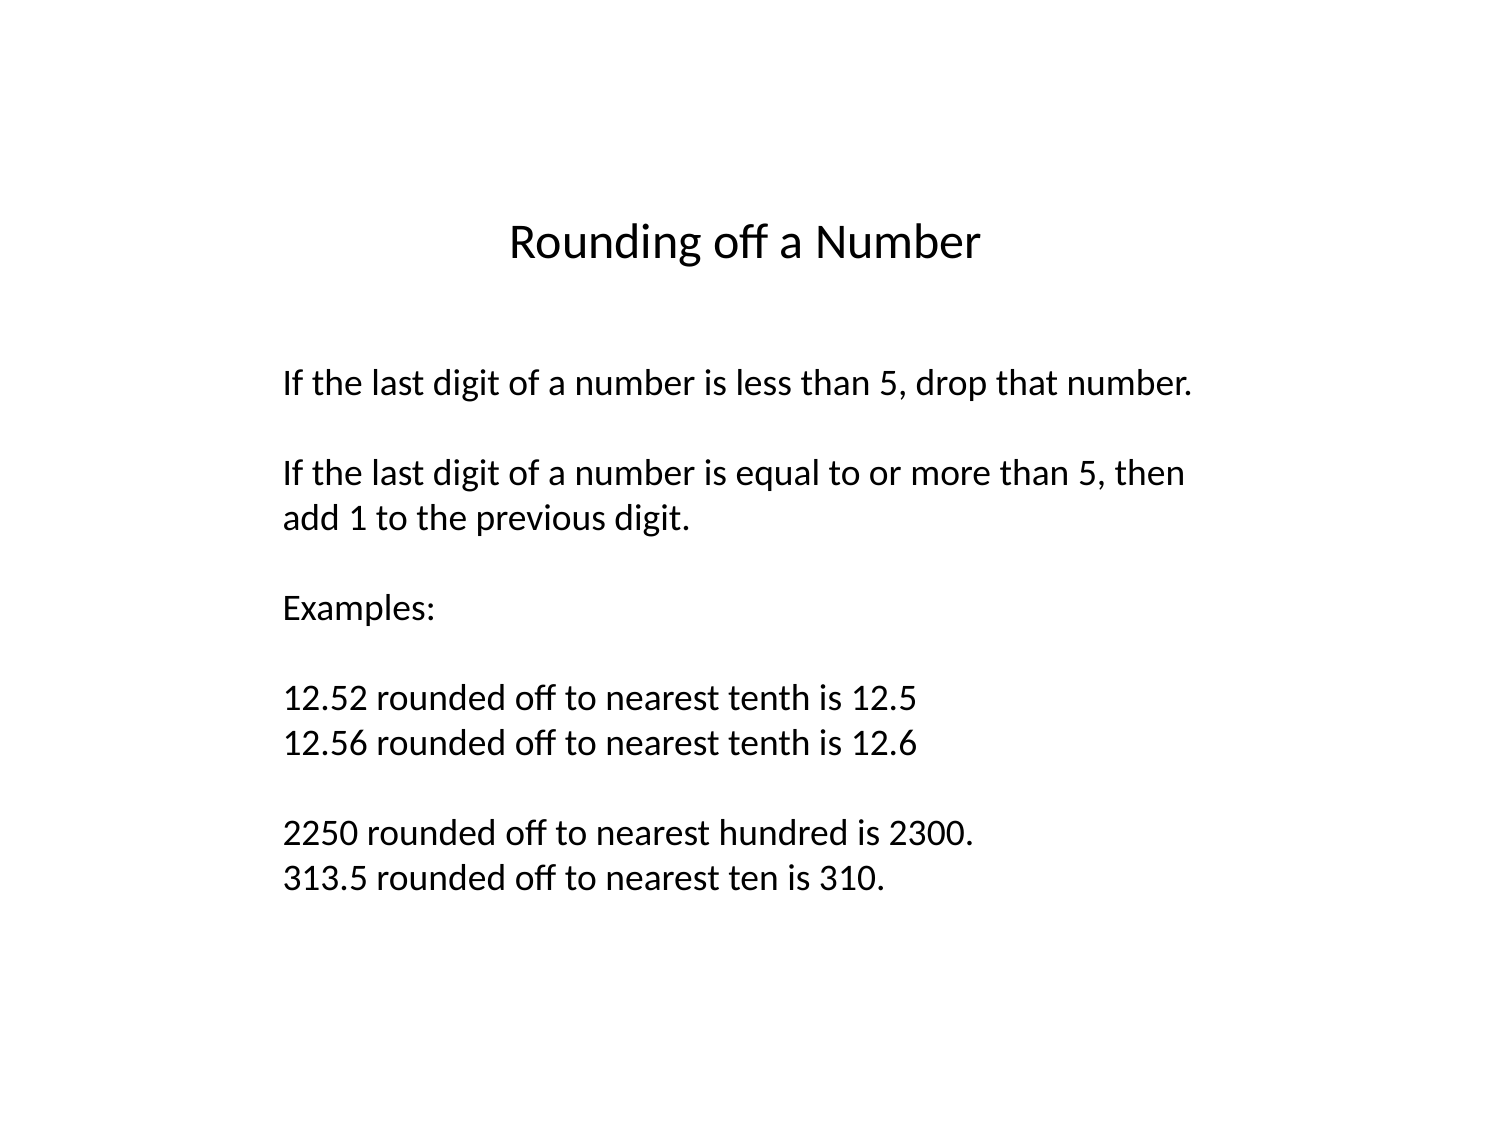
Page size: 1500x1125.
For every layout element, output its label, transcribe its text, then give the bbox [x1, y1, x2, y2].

text_box Rounding off a Number If the last digit of a number is less than 5, drop that number. If the last digit of a number is equal to or more than 5, then add 1 to the previous digit. Examples: 12.52 rounded off to nearest tenth is 12.5 12.56 rounded off to nearest tenth is 12.6 2250 rounded off to nearest hundred is 2300. 313.5 rounded off to nearest ten is 310. [267, 200, 1225, 951]
